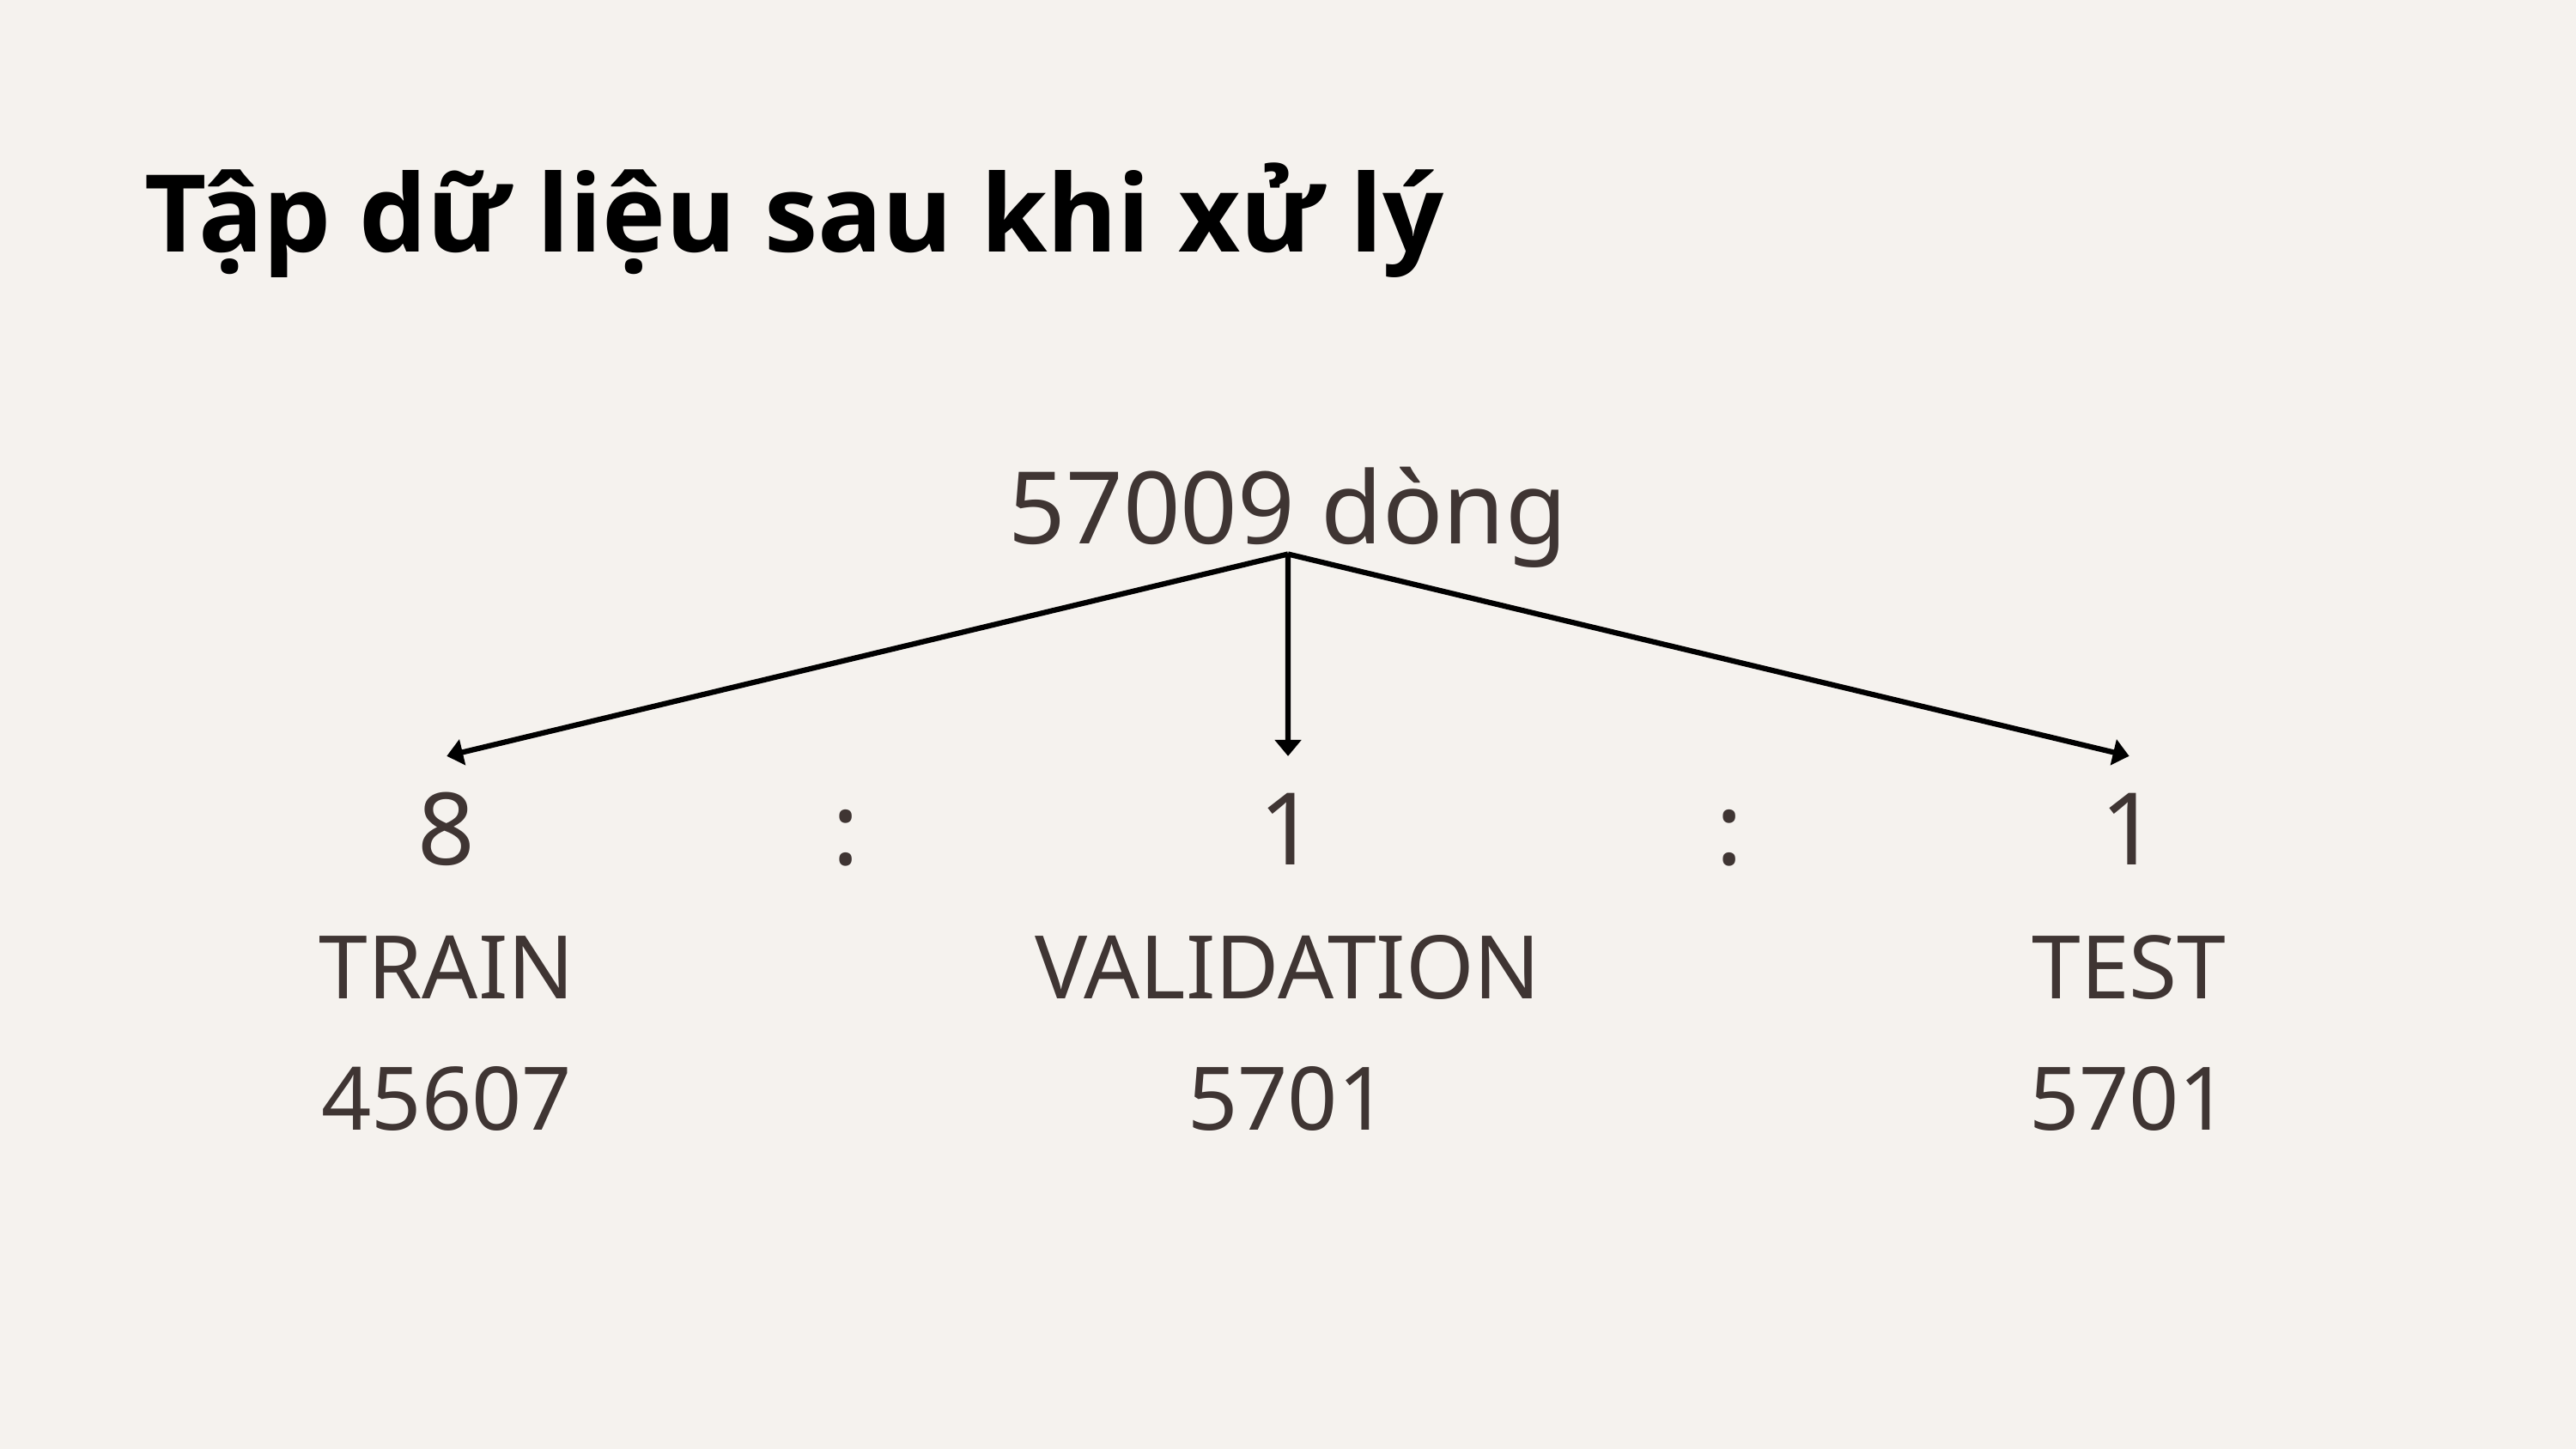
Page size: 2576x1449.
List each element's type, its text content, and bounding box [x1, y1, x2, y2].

text_box 1 TEST 5701 [1875, 734, 2383, 1280]
text_box 57009 dòng [891, 414, 1685, 564]
text_box [1279, 554, 1297, 756]
text_box 1 VALIDATION 5701 [992, 734, 1584, 1280]
text_box 8 TRAIN 45607 [193, 734, 701, 1280]
text_box [447, 554, 1287, 762]
text_box Tập dữ liệu sau khi xử lý [144, 144, 2357, 274]
text_box : [1646, 734, 1814, 885]
text_box [1289, 554, 2129, 762]
text_box : [762, 734, 930, 885]
